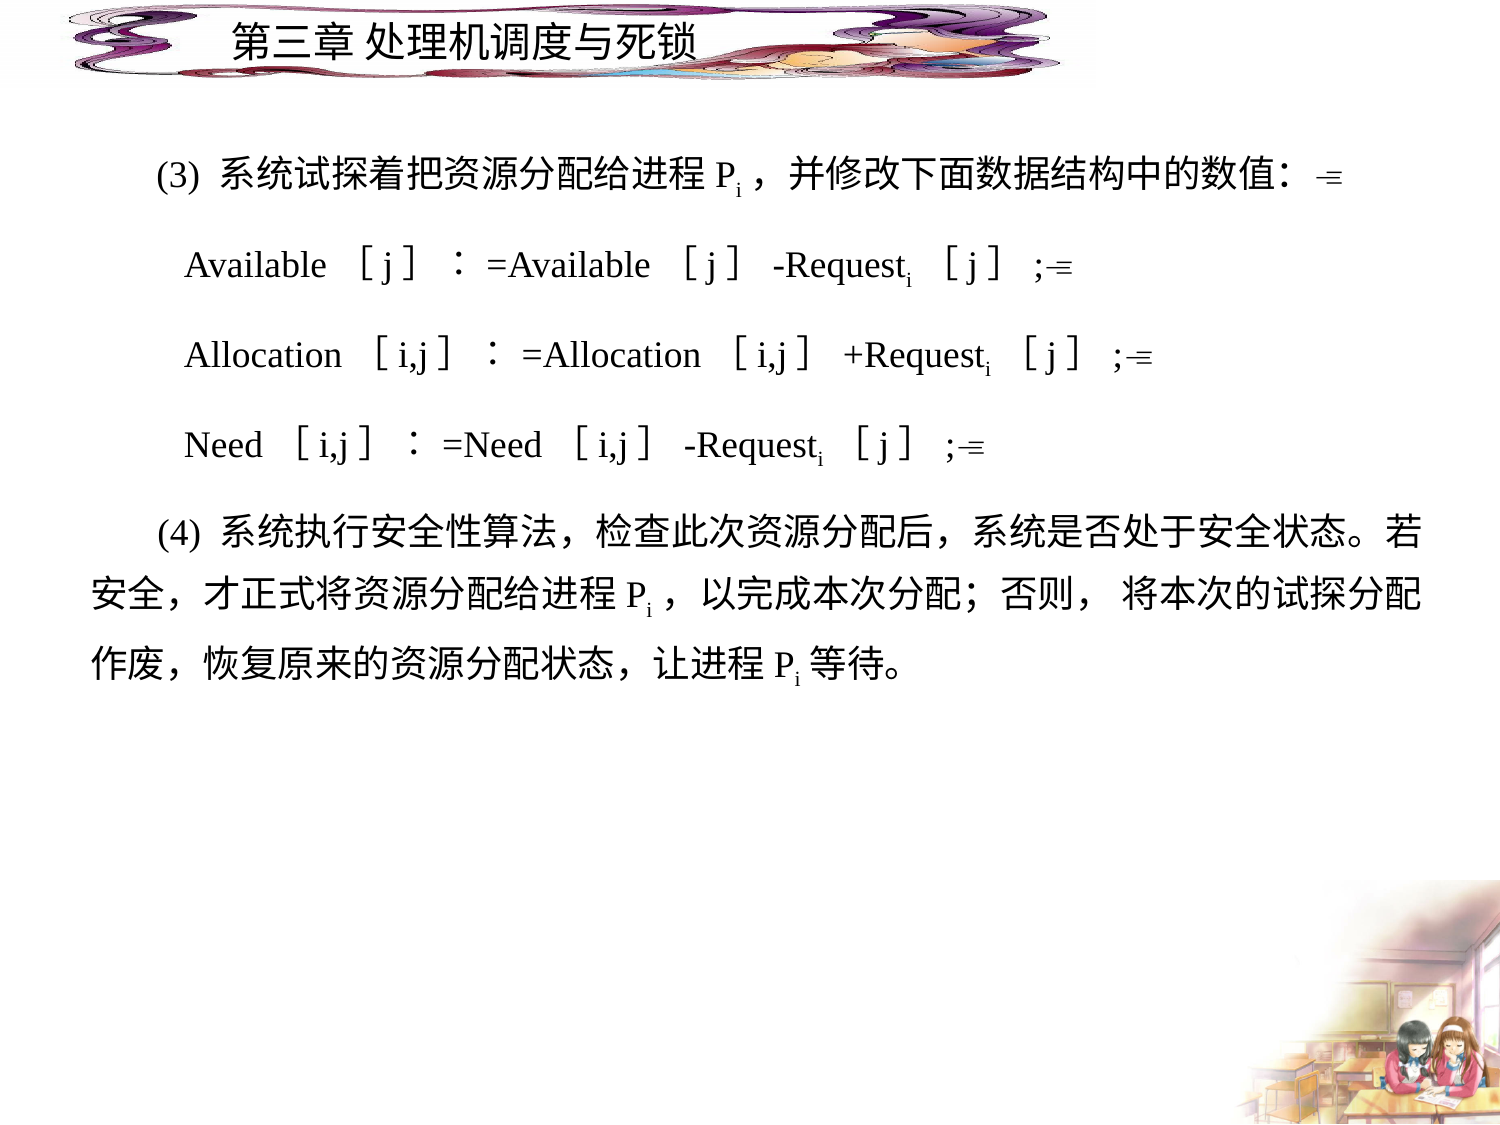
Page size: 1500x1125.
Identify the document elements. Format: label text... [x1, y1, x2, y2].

picture [0, 0, 1096, 88]
picture [1175, 880, 1500, 1124]
text_box (3) 系统试探着把资源分配给进程Pi，并修改下面数据结构中的数值： Available［j］∶=Available［j］-Requesti［j］; Allocation［i,j］∶=Allocation［i,j］+Requesti［j］; Need［i,j］∶=Need［i,j］-Requesti［j］; (4) 系统执行安全性算法，检查此次资源分配后，系统是否处于安全状态。若安全，才正式将资源分配给进程Pi，以完成本次分配；否则， 将本次的试探分配作废，恢复原来的资源分配状态，让进程Pi等待。 [82, 124, 1430, 698]
